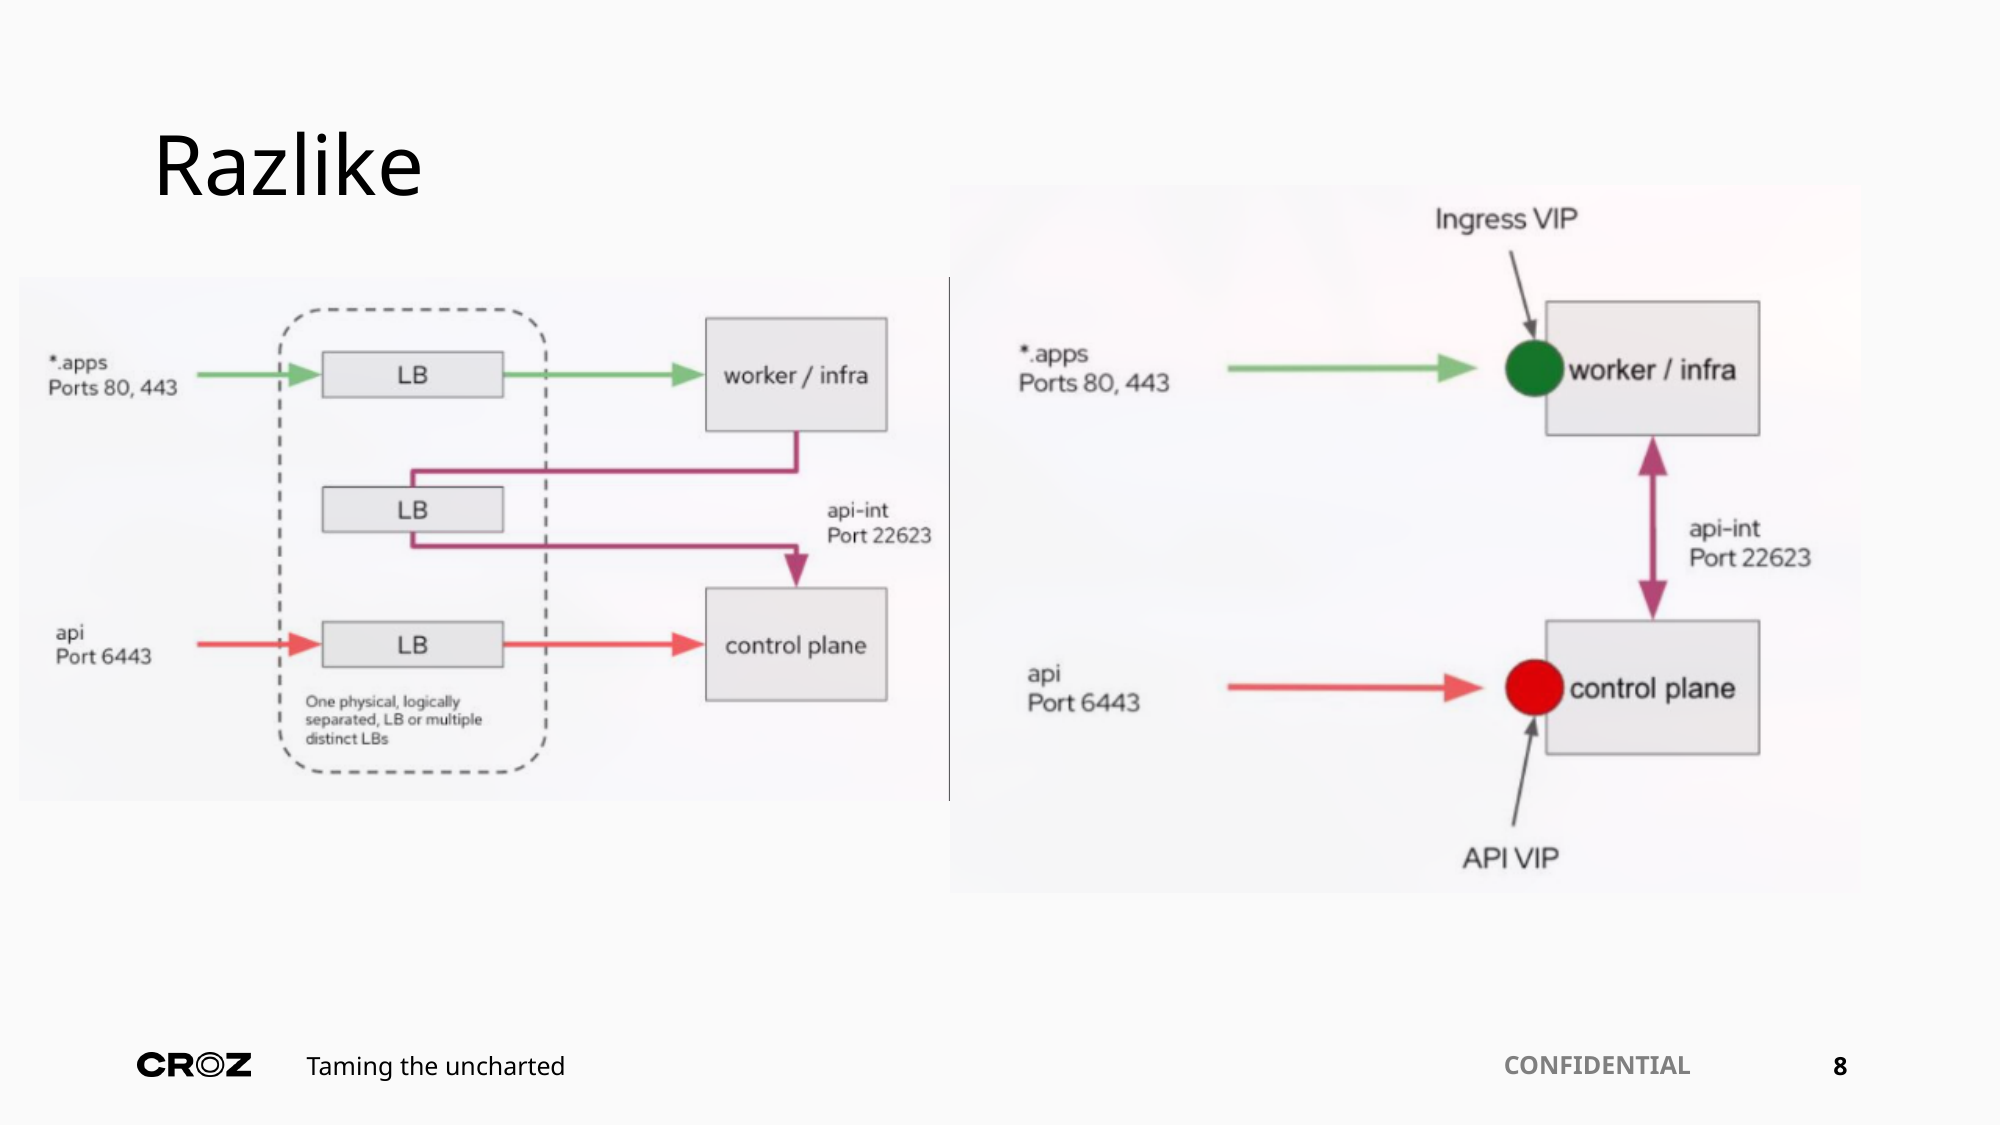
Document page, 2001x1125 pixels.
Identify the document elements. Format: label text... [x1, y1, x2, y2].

title Razlike [137, 59, 1863, 275]
picture [137, 1052, 251, 1077]
picture [19, 184, 1861, 894]
